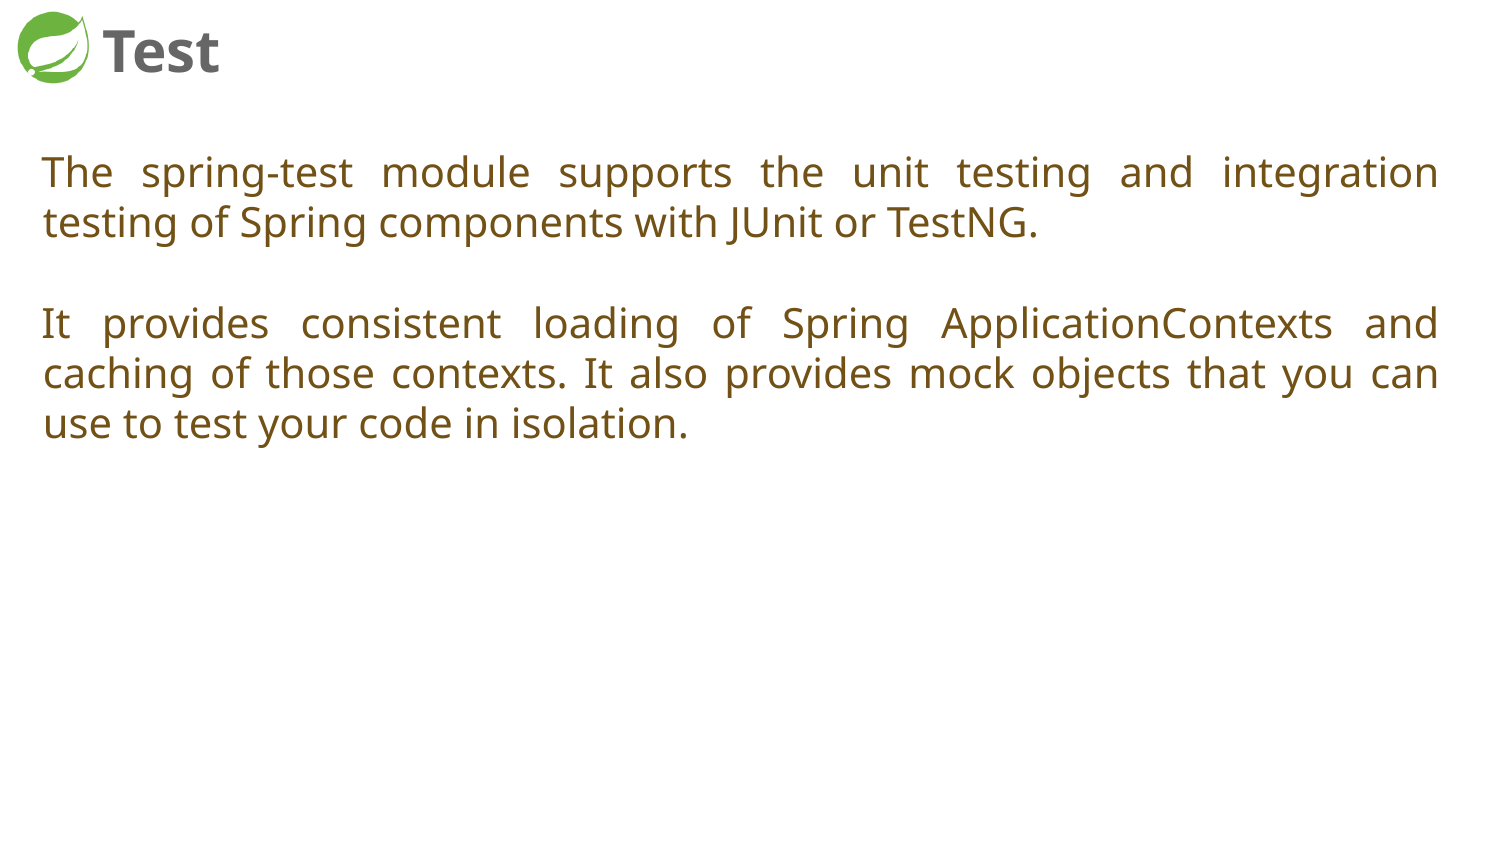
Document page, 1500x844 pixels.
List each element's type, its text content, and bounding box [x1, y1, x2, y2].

picture [9, 0, 99, 92]
text_box Test [103, 11, 1456, 87]
text_box The spring-test module supports the unit testing and integration testing of Spring components with JUnit or TestNG. It provides consistent loading of Spring ApplicationContexts and caching of those contexts. It also provides mock objects that you can use to test your code in isolation. [26, 138, 1456, 407]
